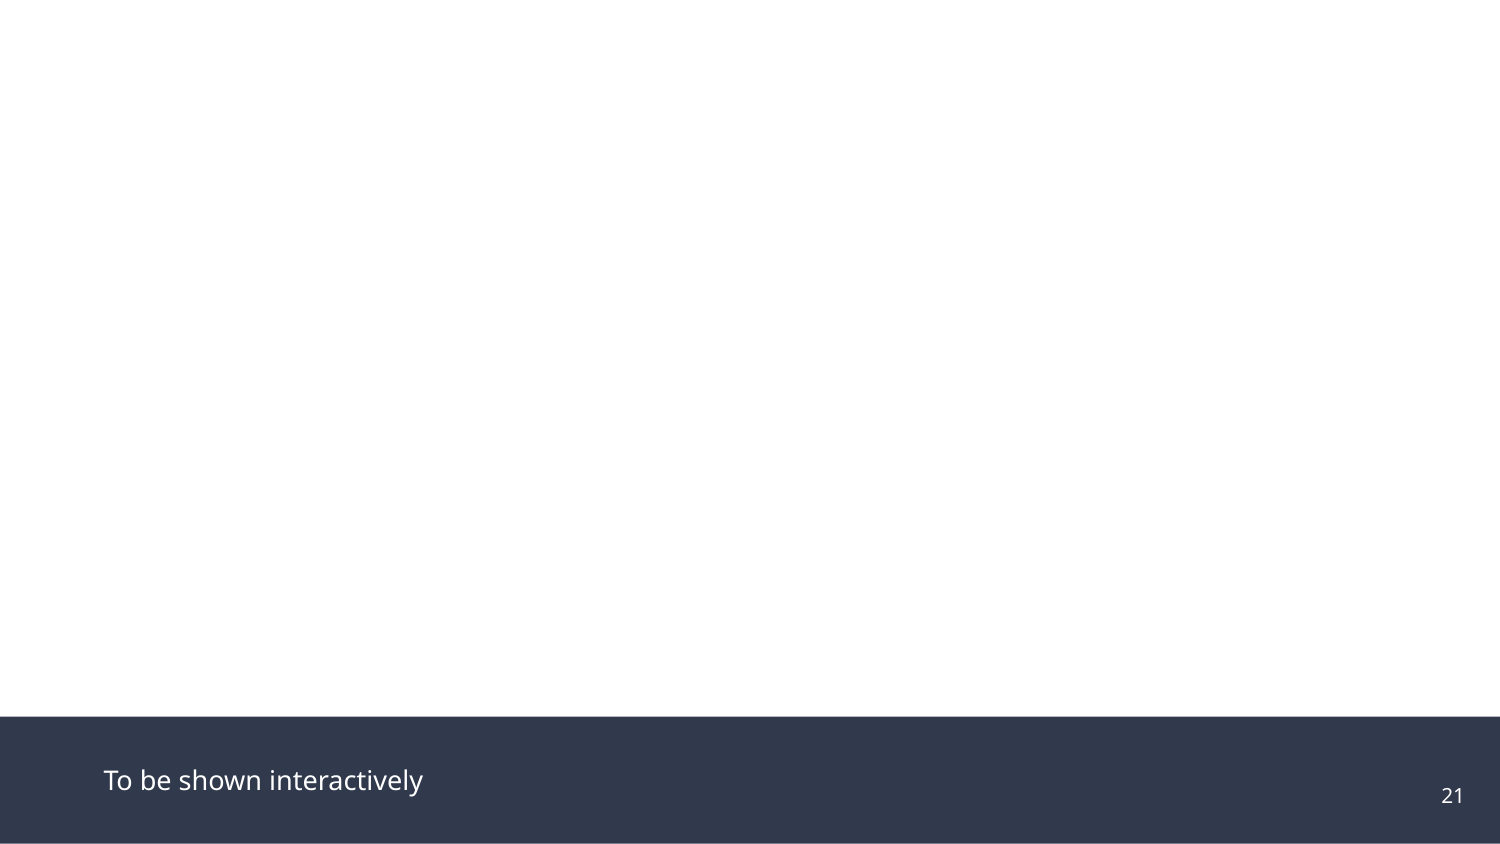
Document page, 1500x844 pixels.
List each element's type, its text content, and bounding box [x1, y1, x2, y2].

slide_number 21 [1389, 764, 1480, 830]
list To be shown interactively [51, 741, 1361, 818]
